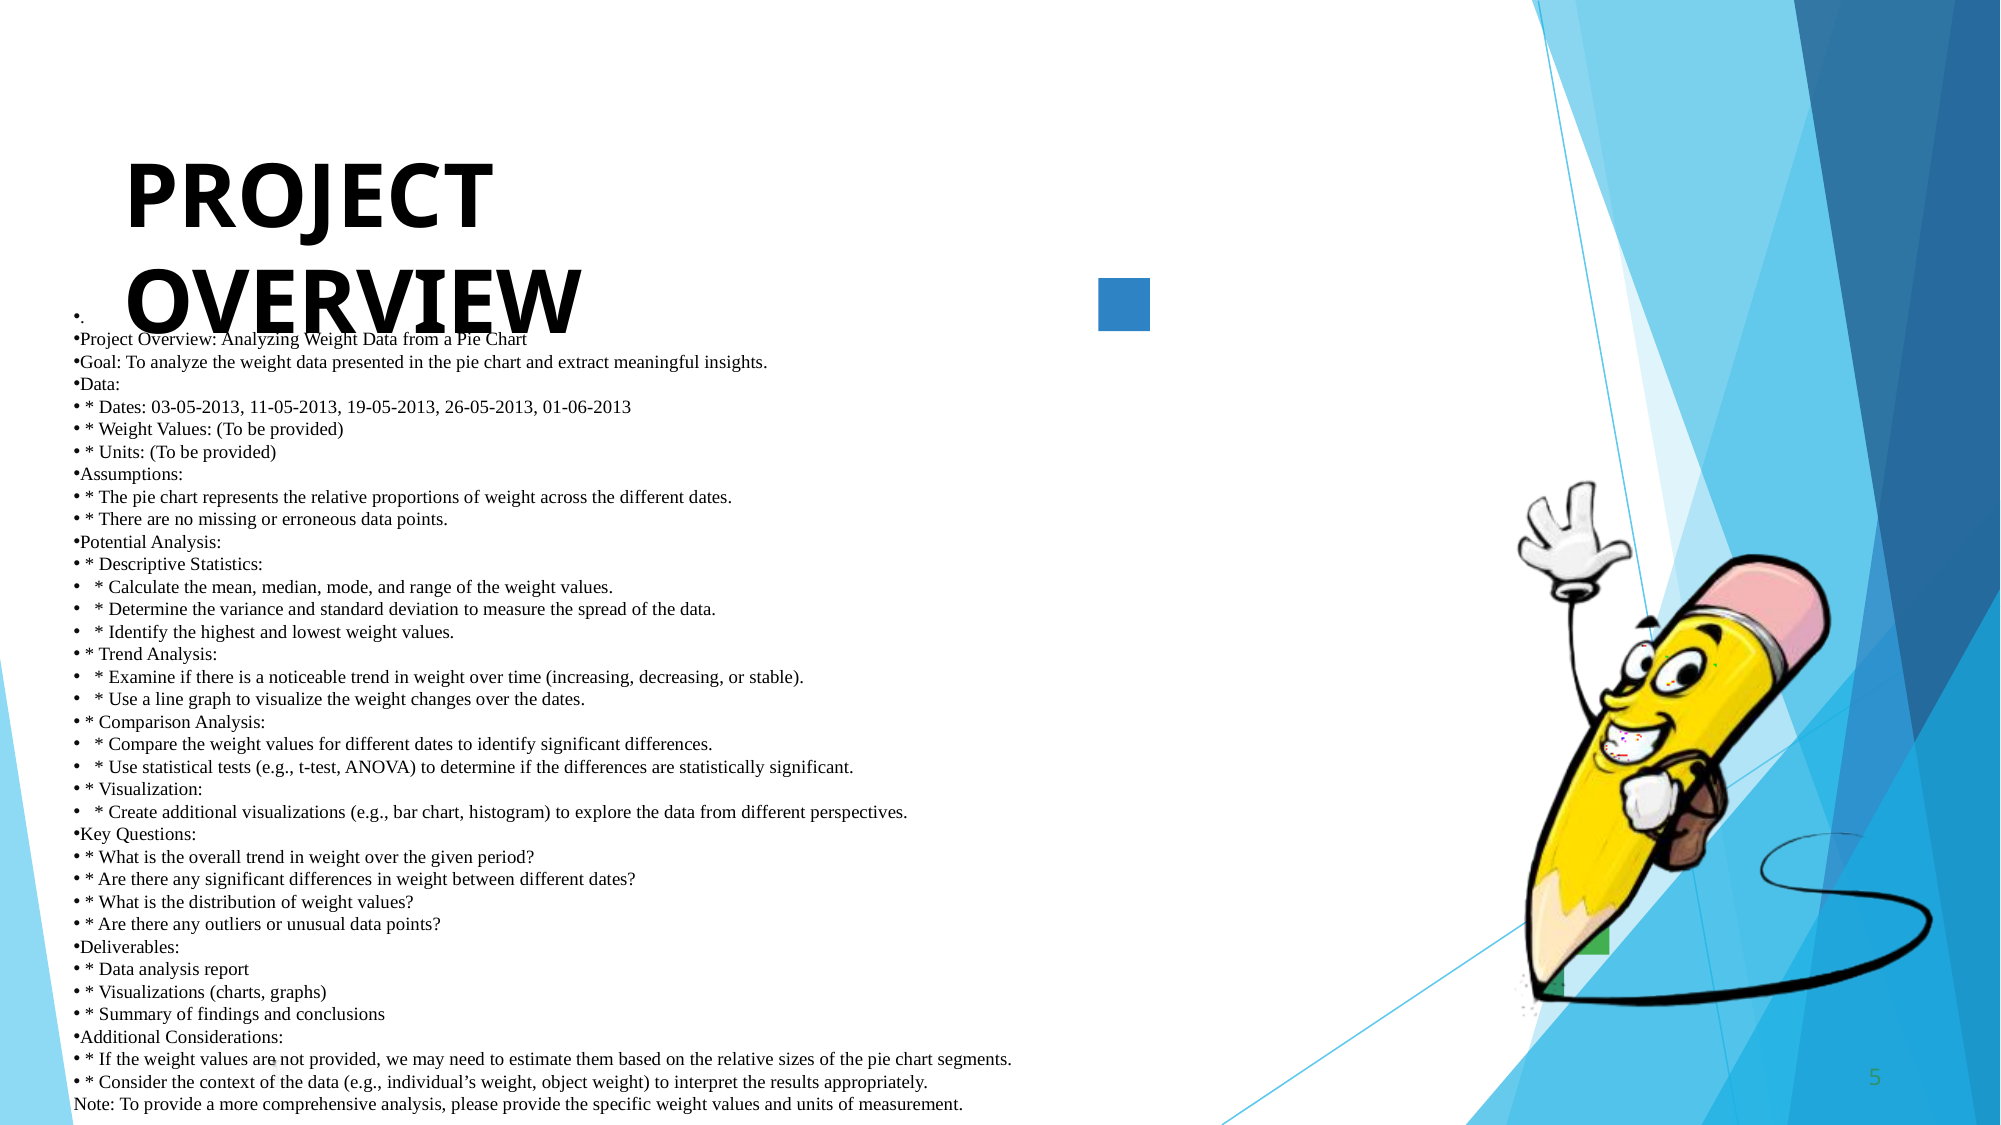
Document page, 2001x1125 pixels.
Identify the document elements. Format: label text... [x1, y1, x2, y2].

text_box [1420, 434, 2000, 1060]
picture [110, 1060, 463, 1094]
text_box . Project Overview: Analyzing Weight Data from a Pie Chart Goal: To analyze the weight data presented in the pie chart and extract meaningful insights. Data: * Dates: 03-05-2013, 11-05-2013, 19-05-2013, 26-05-2013, 01-06-2013 * Weight Values: (To be provided) * Units: (To be provided) Assumptions: * The pie chart represents the relative proportions of weight across the different dates. * There are no missing or erroneous data points. Potential Analysis: * Descriptive Statistics: * Calculate the mean, median, mode, and range of the weight values. * Determine the variance and standard deviation to measure the spread of the data. * Identify the highest and lowest weight values. * Trend Analysis: * Examine if there is a noticeable trend in weight over time (increasing, decreasing, or stable). * Use a line graph to visualize the weight changes over the dates. * Comparison Analysis: * Compare the weight values for different dates to identify significant differences. * Use statistical tests (e.g., t-test, ANOVA) to determine if the differences are statistically significant. * Visualization: * Create additional visualizations (e.g., bar chart, histogram) to explore the data from different perspectives. Key Questions: * What is the overall trend in weight over the given period? * Are there any significant differences in weight between different dates? * What is the distribution of weight values? * Are there any outliers or unusual data points? Deliverables: * Data analysis report * Visualizations (charts, graphs) * Summary of findings and conclusions Additional Considerations: * If the weight values are not provided, we may need to estimate them based on the relative sizes of the pie chart segments. * Consider the context of the data (e.g., individual’s weight, object weight) to interpret the results appropriately. Note: To provide a more comprehensive analysis, please provide the specific weight values and units of measurement. [58, 296, 1332, 1125]
title PROJECT OVERVIEW [121, 136, 985, 296]
text_box [1098, 278, 1150, 296]
slide_number 5 [1862, 1068, 1888, 1125]
